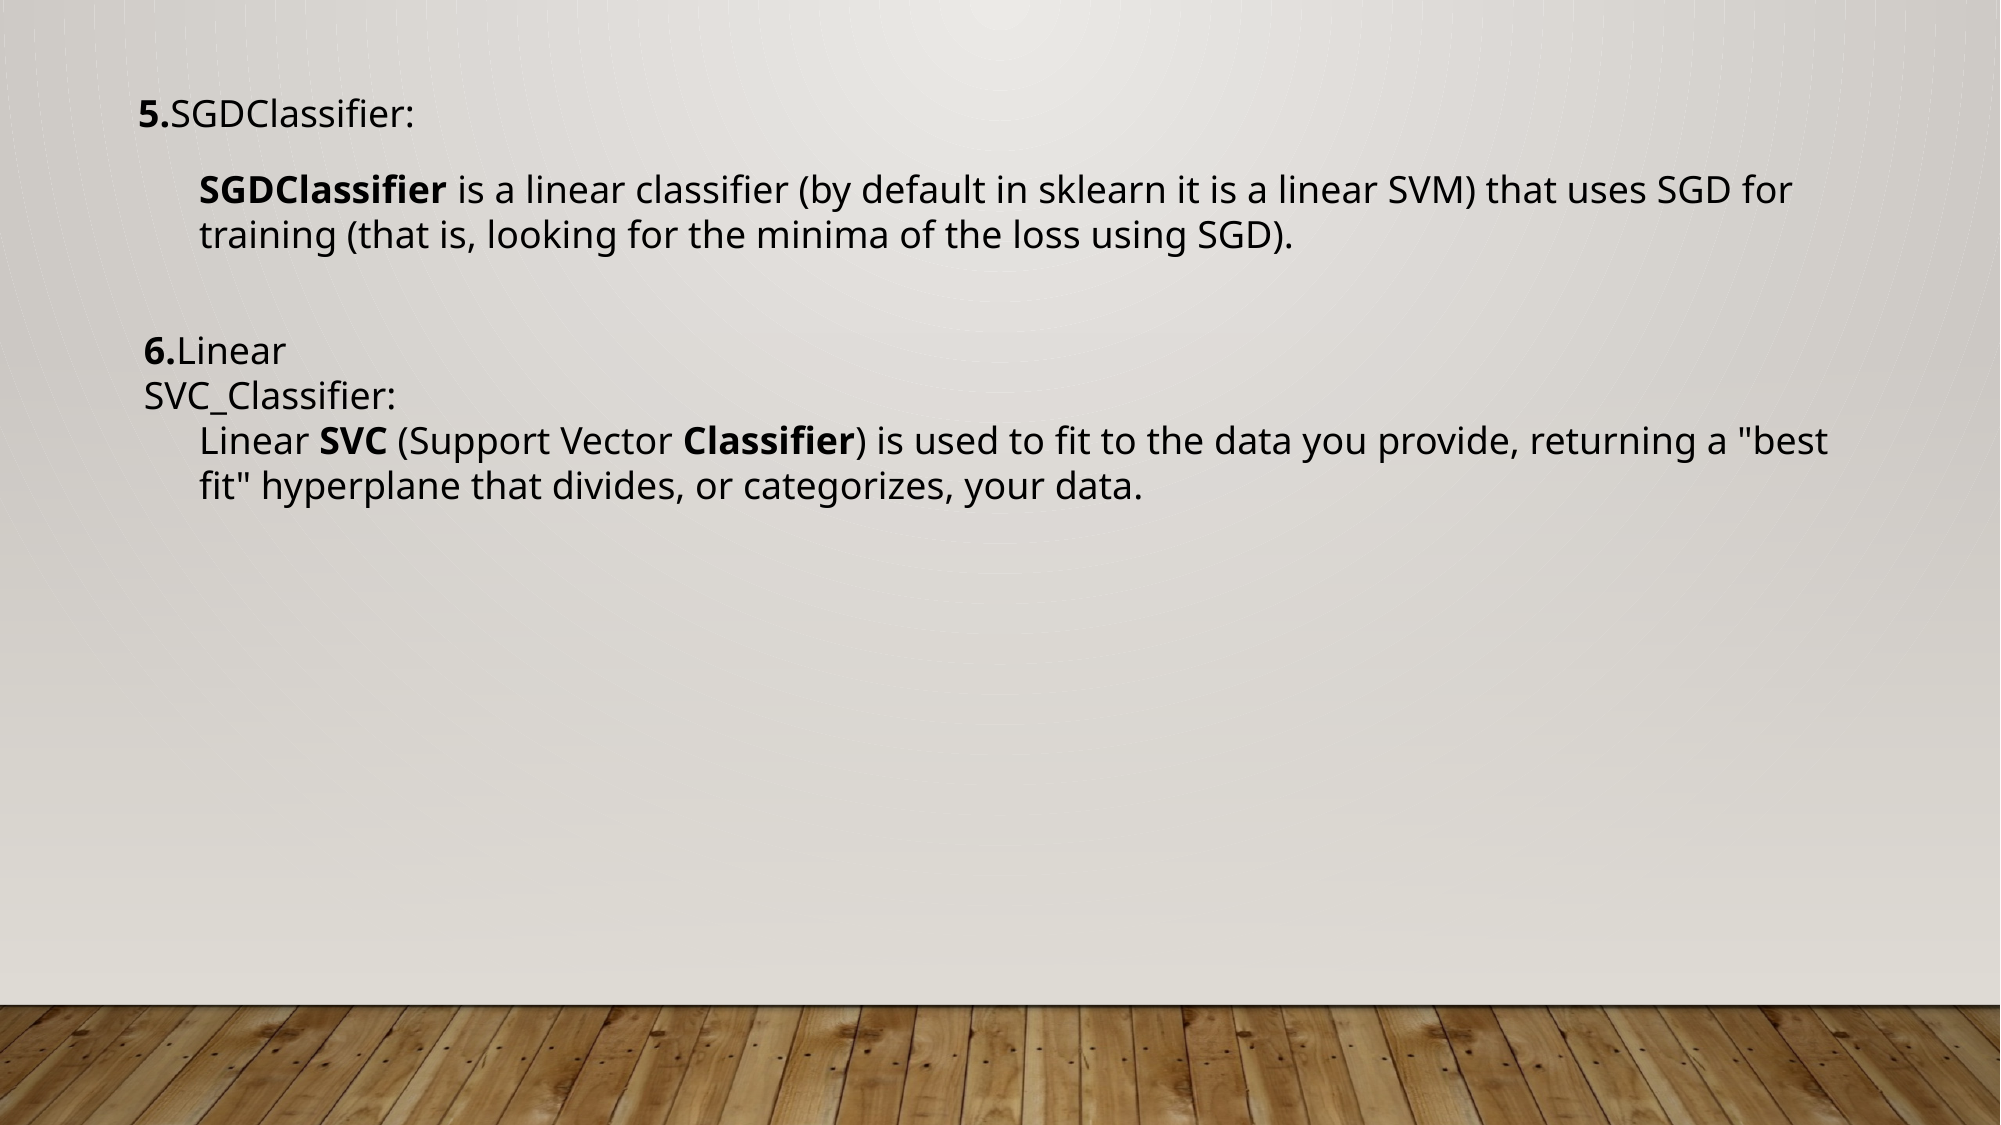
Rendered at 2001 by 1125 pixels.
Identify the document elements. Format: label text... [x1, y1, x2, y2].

text_box 5.SGDClassifier: [123, 82, 430, 142]
text_box SGDClassifier is a linear classifier (by default in sklearn it is a linear SVM) that uses SGD for training (that is, looking for the minima of the loss using SGD). [184, 158, 1893, 264]
text_box Linear SVC (Support Vector Classifier) is used to fit to the data you provide, returning a "best fit" hyperplane that divides, or categorizes, your data. [184, 409, 1893, 515]
picture [0, 1005, 2000, 1125]
text_box 6.Linear SVC_Classifier: [129, 319, 556, 425]
